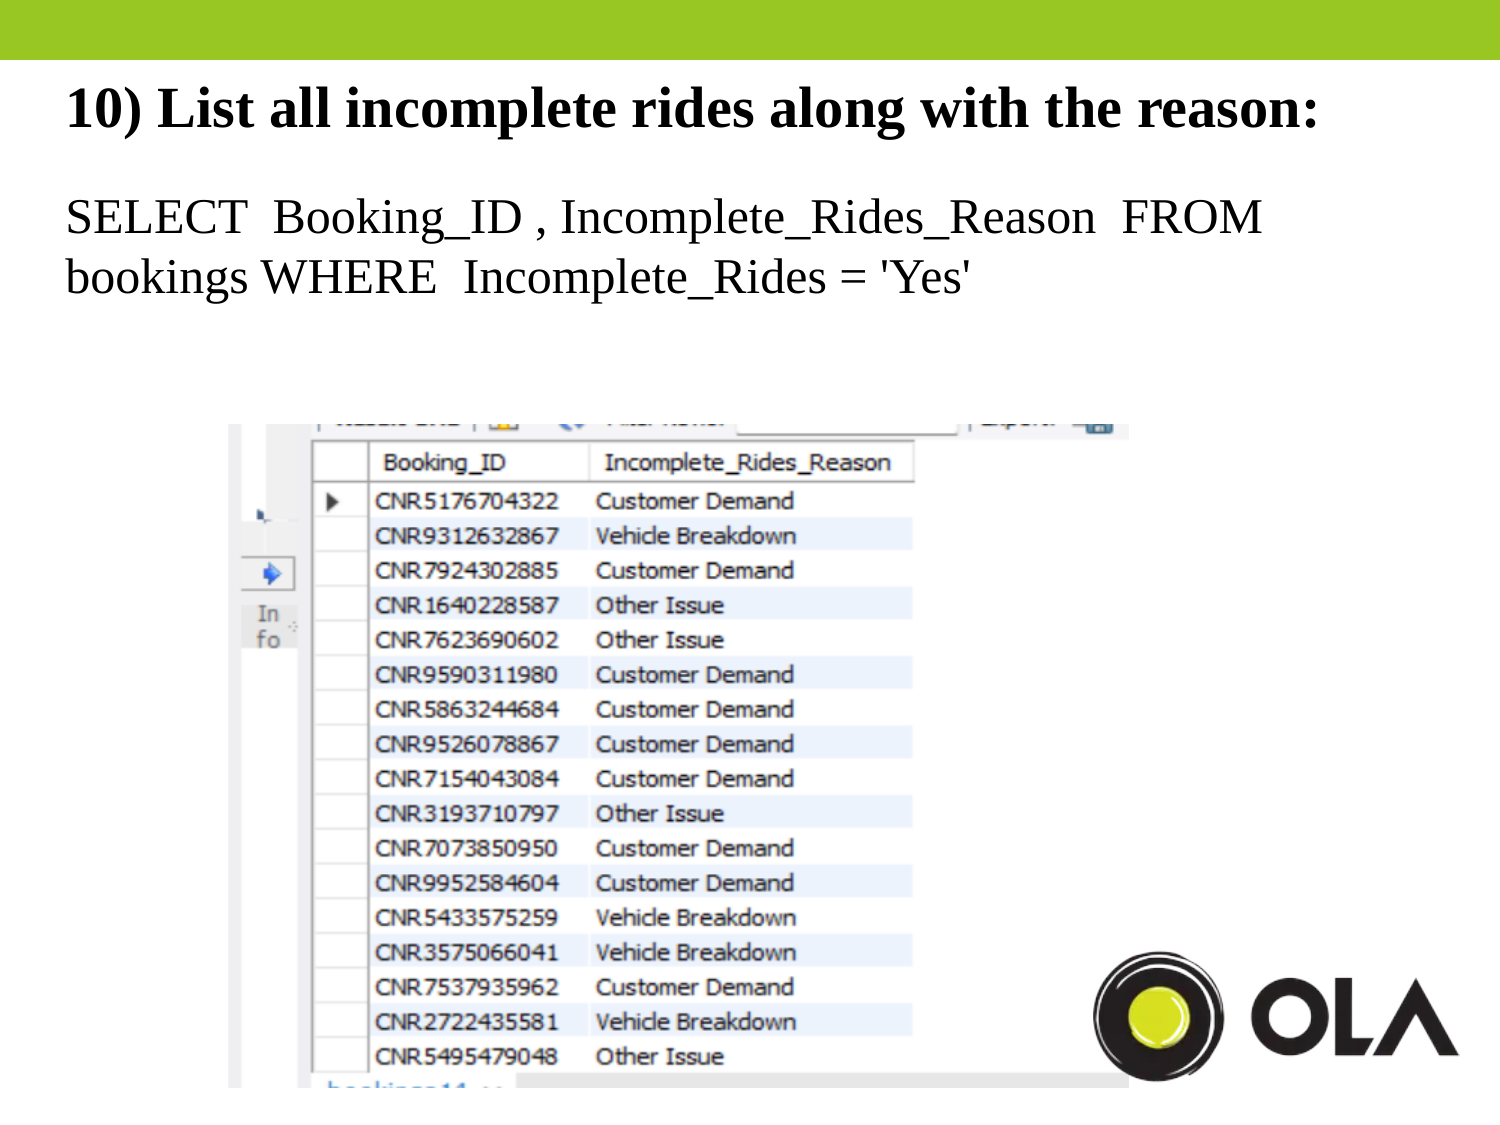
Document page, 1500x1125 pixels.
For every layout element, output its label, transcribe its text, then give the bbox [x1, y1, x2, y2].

text_box 10) List all incomplete rides along with the reason: SELECT Booking_ID , Incomplete_Rides_Reason FROM bookings WHERE Incomplete_Rides = 'Yes' [50, 61, 1463, 357]
picture [227, 424, 1461, 1111]
